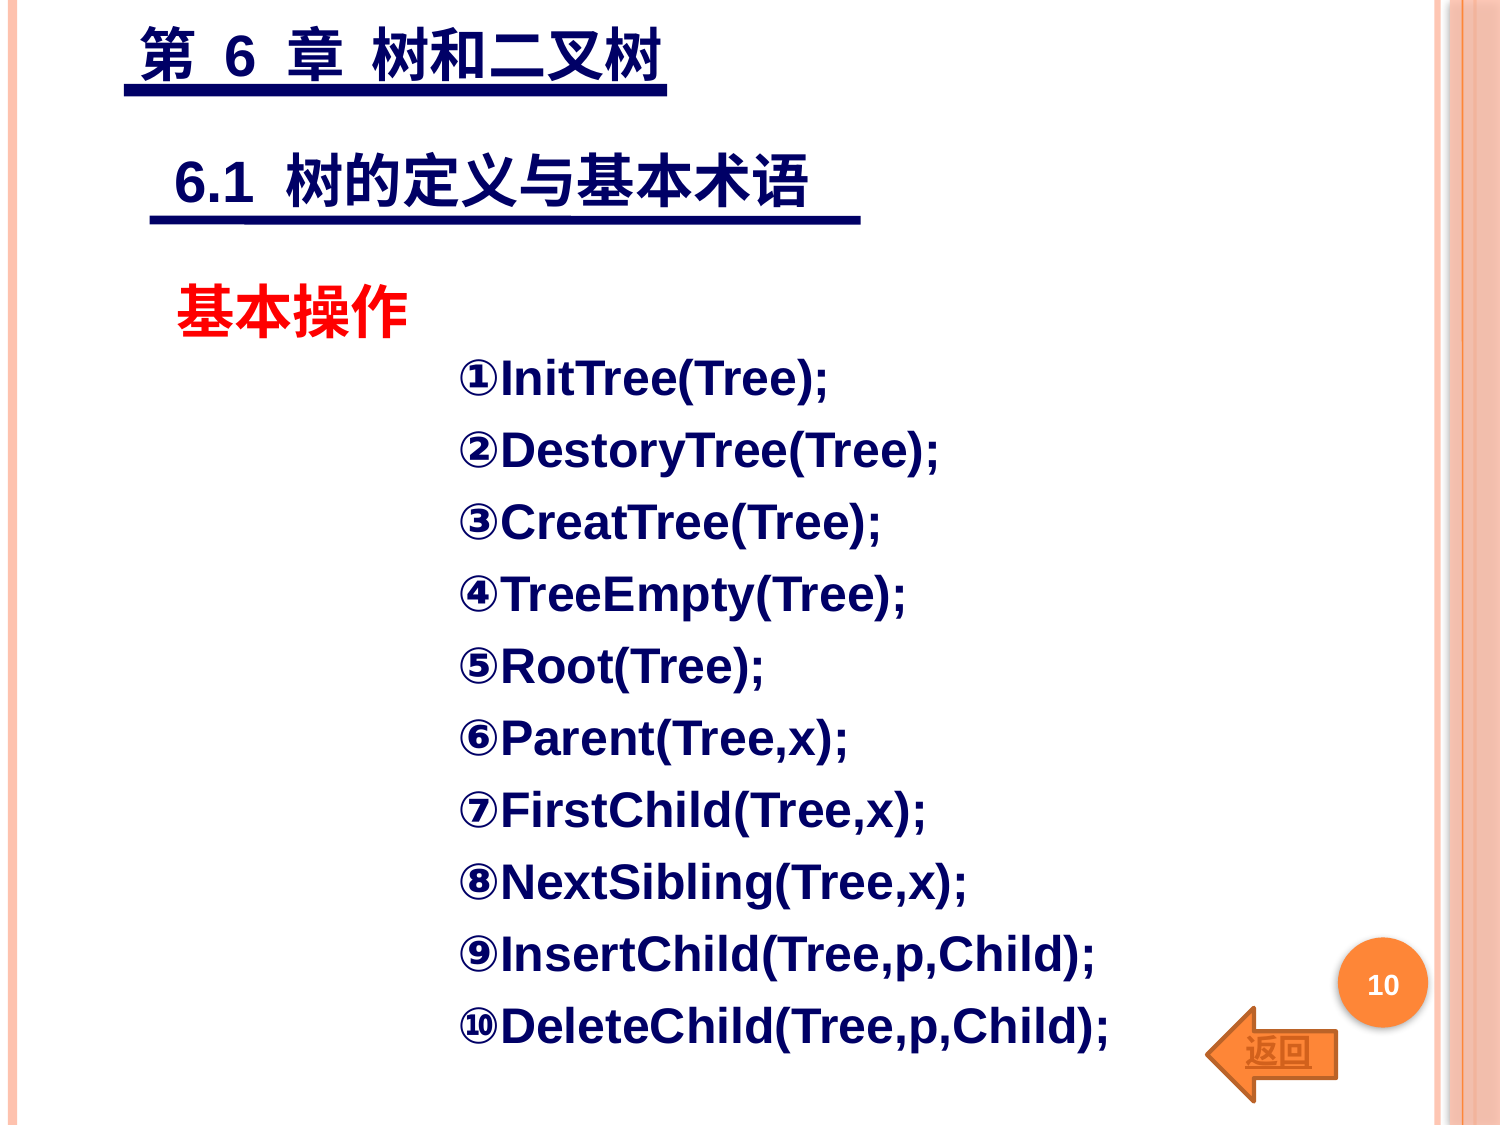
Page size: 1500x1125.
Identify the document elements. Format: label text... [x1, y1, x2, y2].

text_box 基本操作 [161, 267, 425, 353]
text_box 6.1 树的定义与基本术语 [159, 137, 857, 220]
text_box 返回 [1204, 1005, 1339, 1104]
slide_number 10 [1333, 940, 1434, 1026]
text_box 第 6 章 树和二叉树 [123, 10, 680, 96]
text_box ①InitTree(Tree); ②DestoryTree(Tree); ③CreatTree(Tree); ④TreeEmpty(Tree); ⑤Root(Tree); ⑥Parent(Tree,x); ⑦FirstChild(Tree,x); ⑧NextSibling(Tree,x); ⑨InsertChild(Tree,p,Child); ⑩DeleteChild(Tree,p,Child); [442, 326, 1247, 1061]
